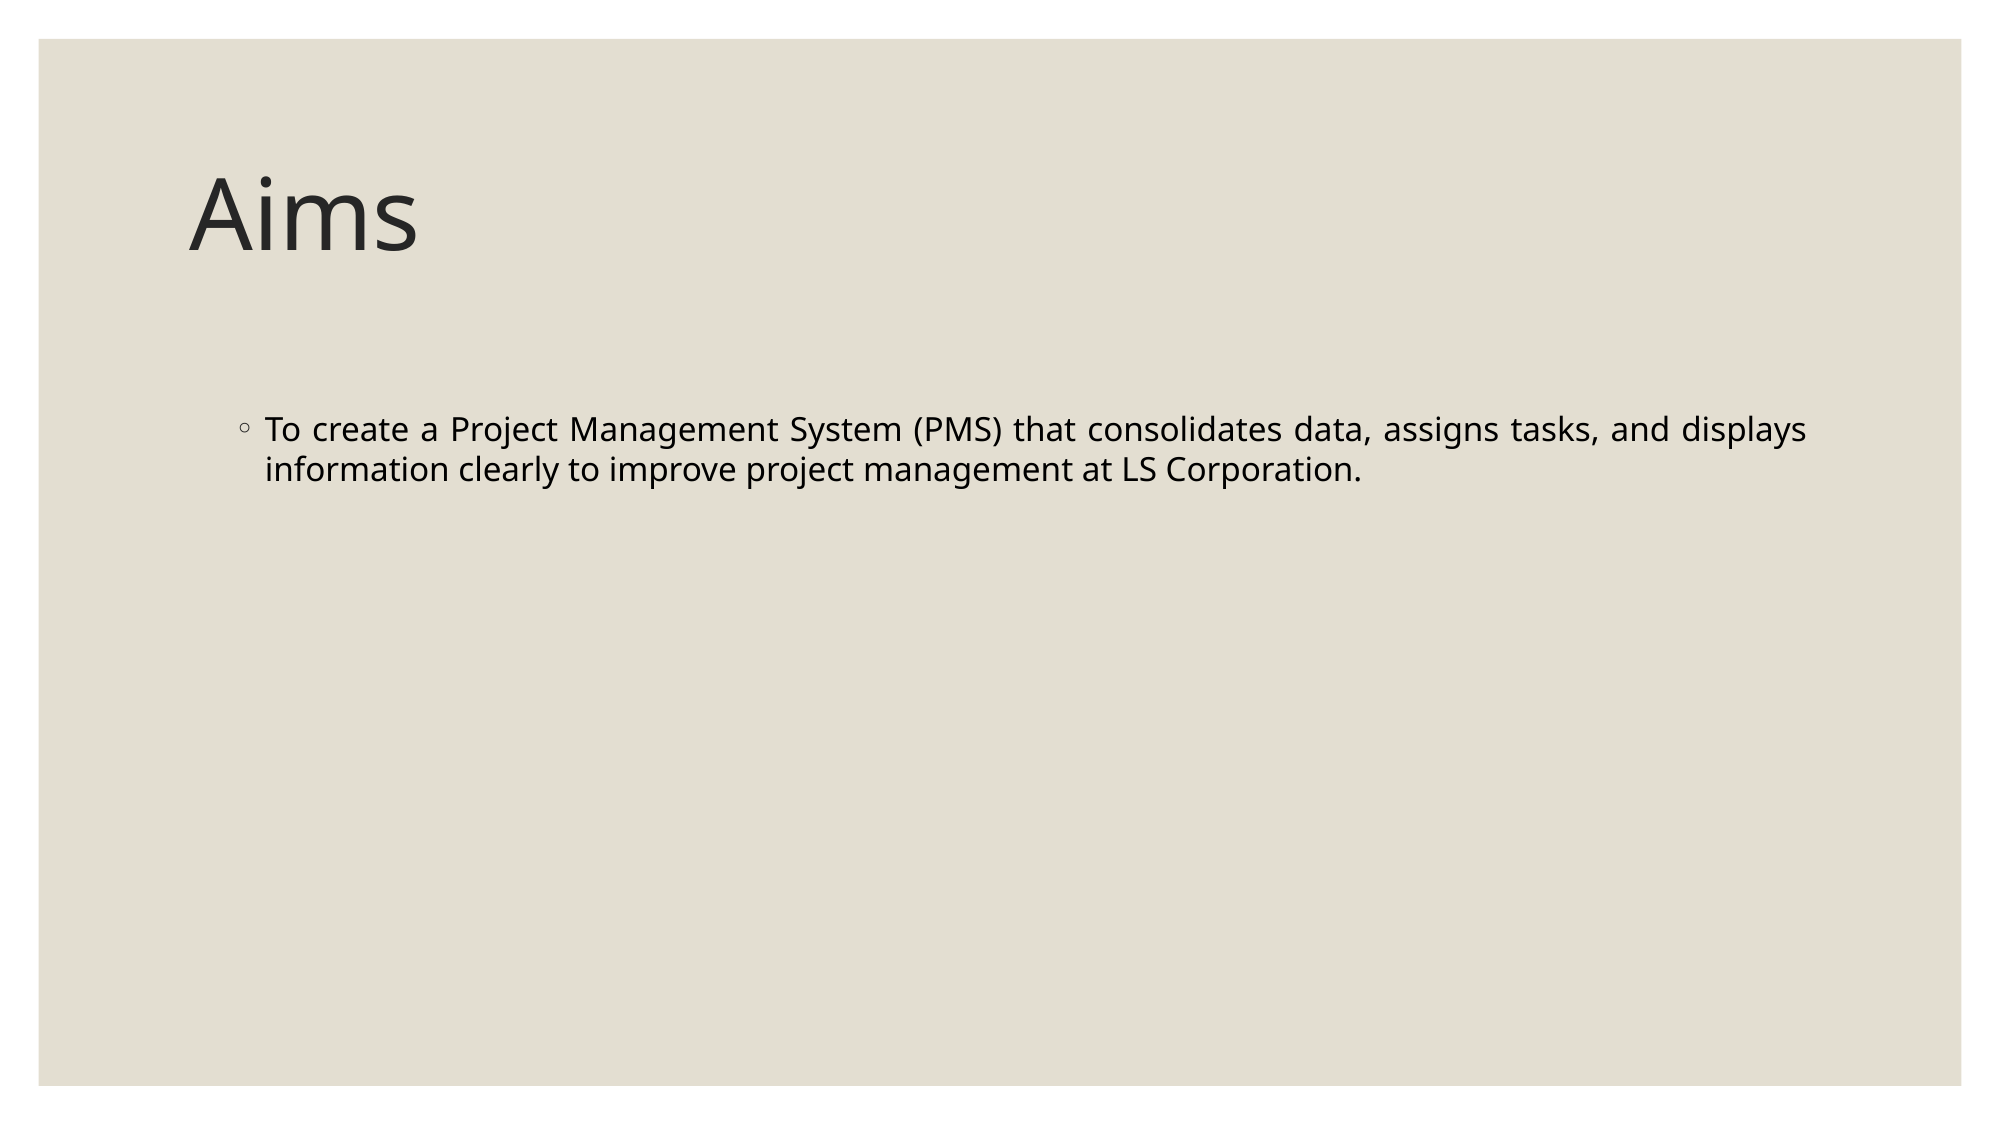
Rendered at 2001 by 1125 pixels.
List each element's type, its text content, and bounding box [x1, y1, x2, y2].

list To create a Project Management System (PMS) that consolidates data, assigns tasks, and displays information clearly to improve project management at LS Corporation. [174, 345, 1825, 990]
title Aims [174, 105, 1825, 331]
